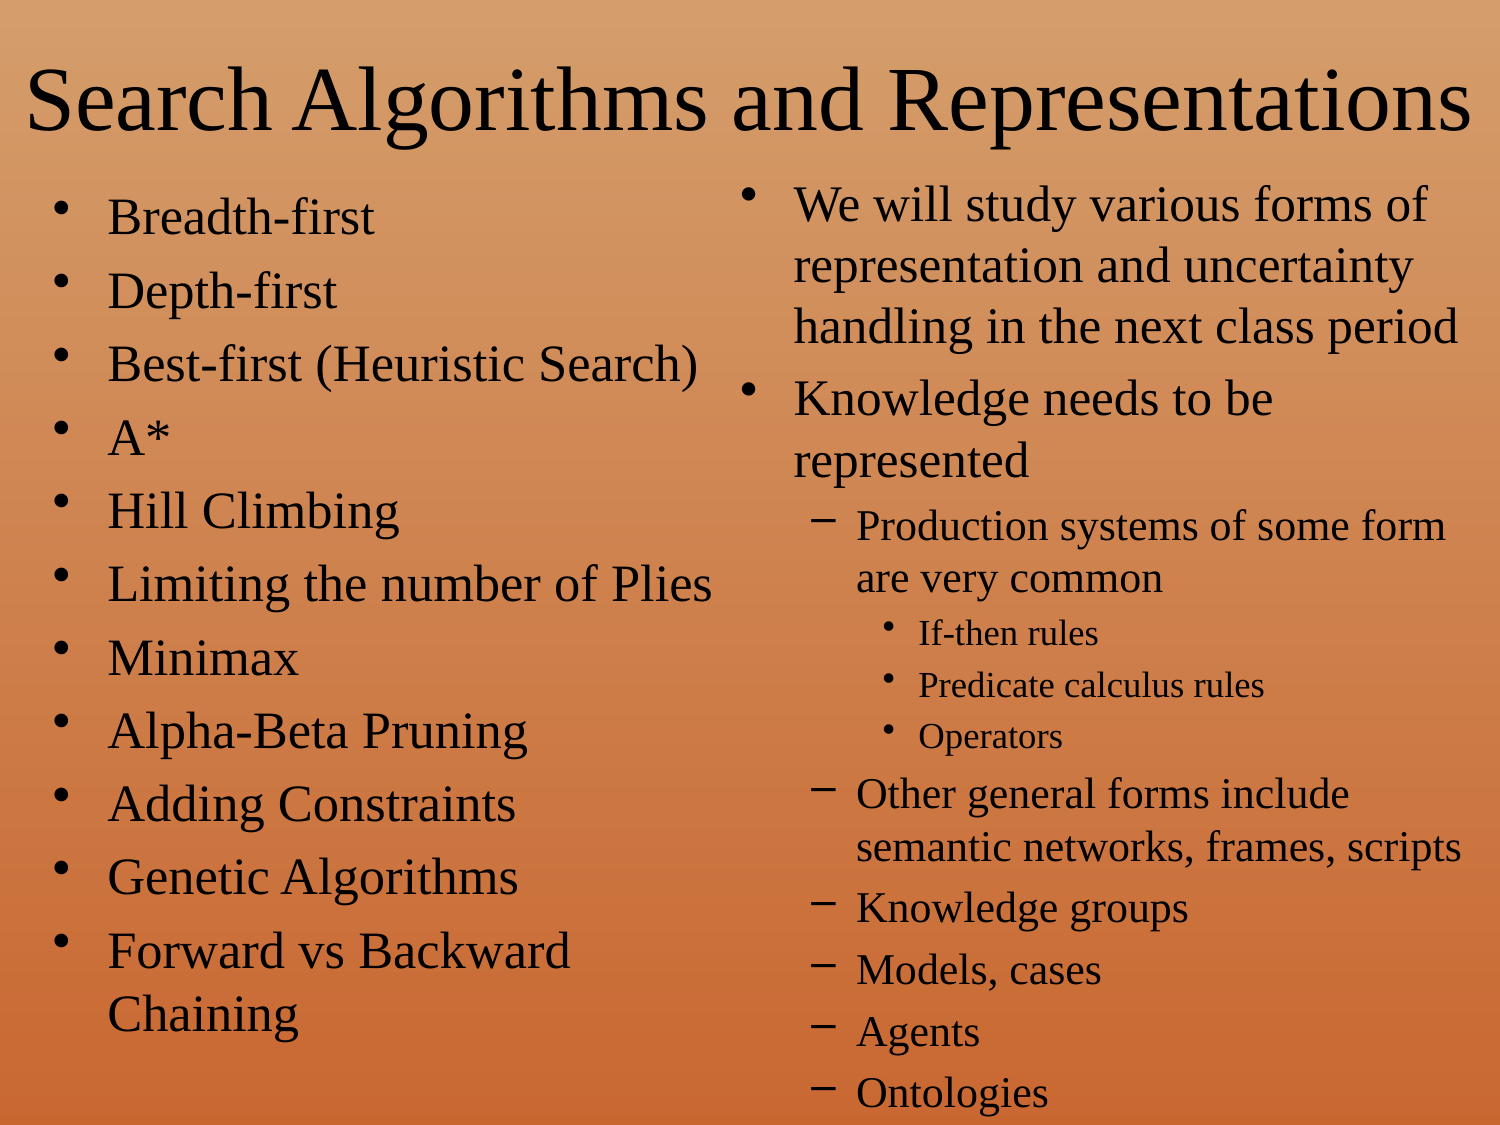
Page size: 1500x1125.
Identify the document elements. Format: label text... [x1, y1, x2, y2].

title Search Algorithms and Representations [0, 0, 1500, 188]
list We will study various forms of representation and uncertainty handling in the next class period Knowledge needs to be represented Production systems of some form are very common If-then rules Predicate calculus rules Operators Other general forms include semantic networks, frames, scripts Knowledge groups Models, cases Agents Ontologies [724, 162, 1500, 1125]
list Breadth-first Depth-first Best-first (Heuristic Search) A* Hill Climbing Limiting the number of Plies Minimax Alpha-Beta Pruning Adding Constraints Genetic Algorithms Forward vs Backward Chaining [37, 174, 724, 1063]
